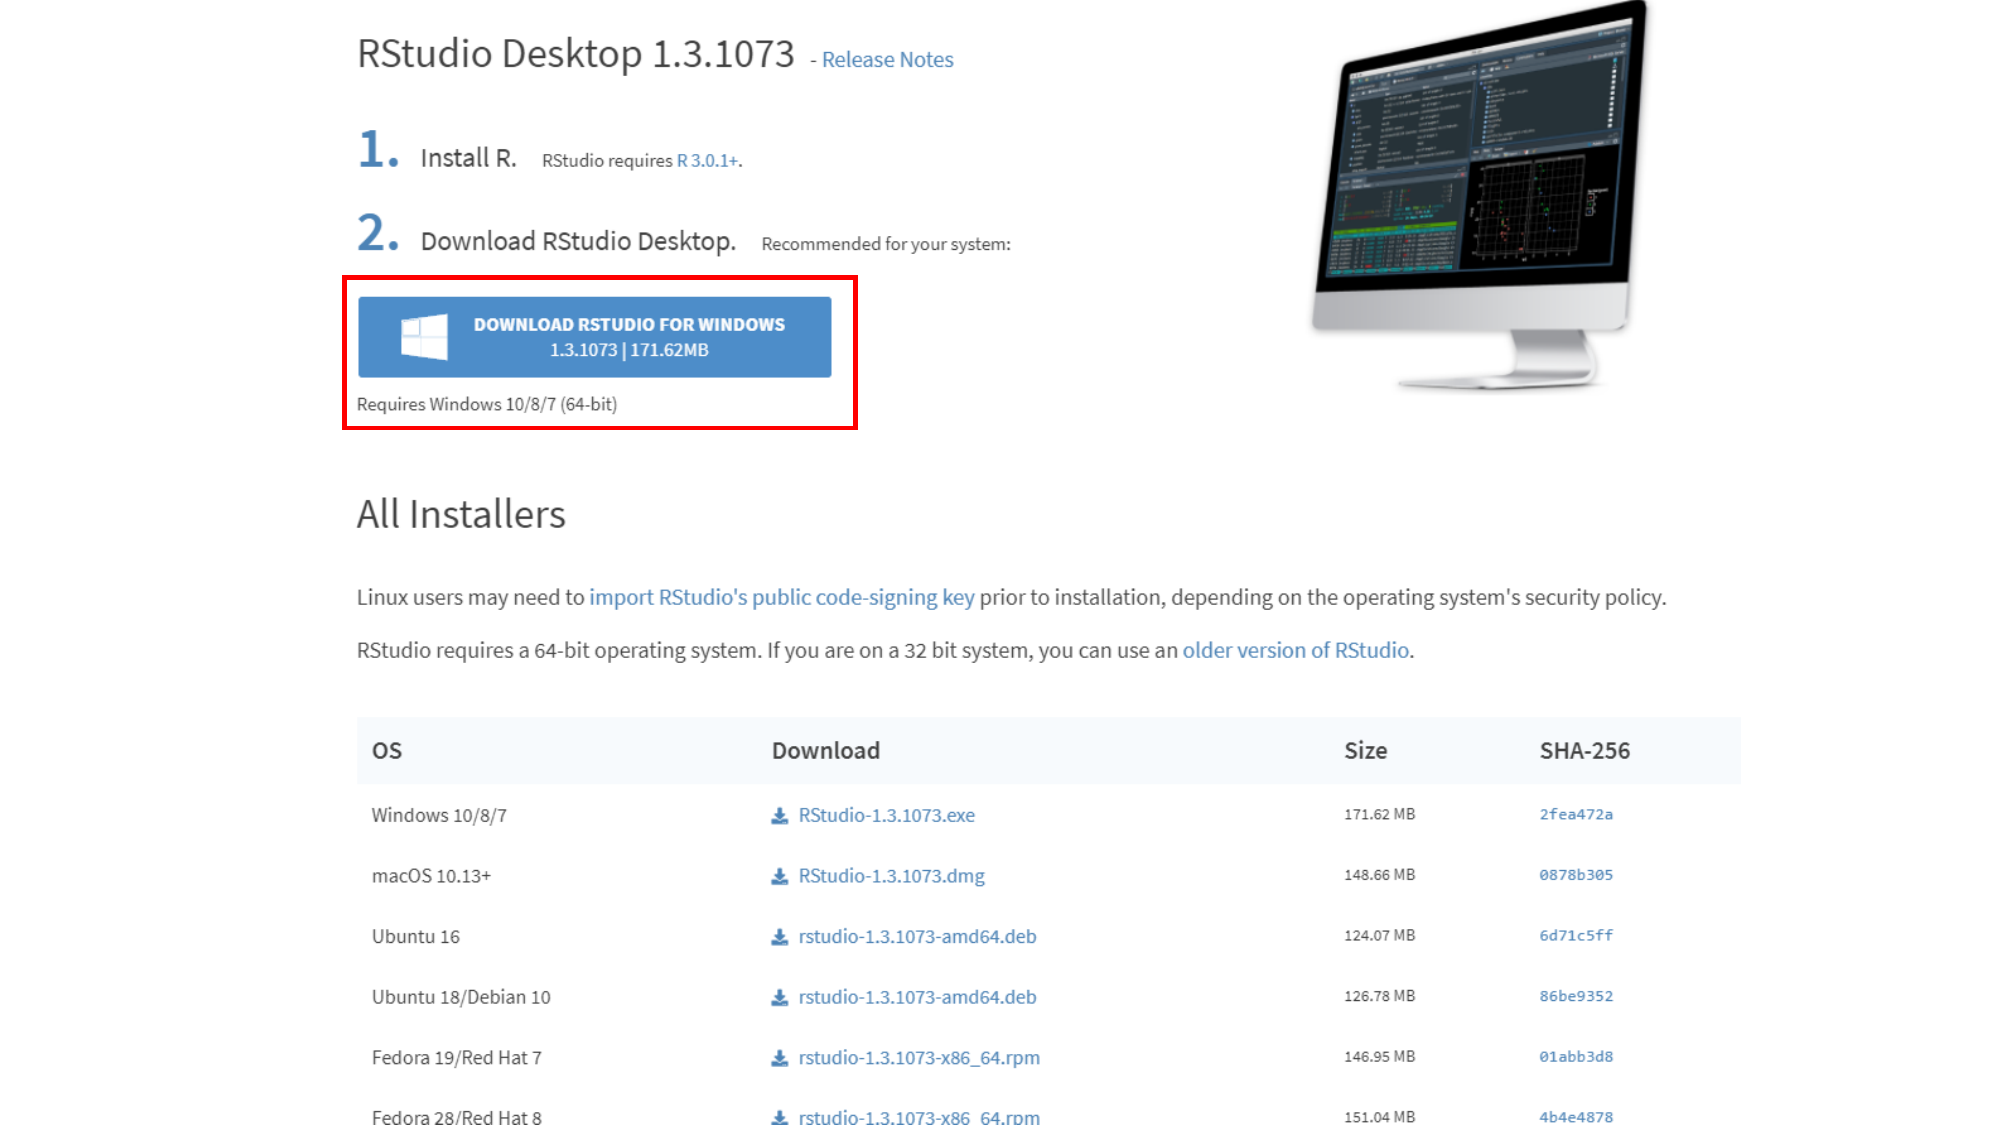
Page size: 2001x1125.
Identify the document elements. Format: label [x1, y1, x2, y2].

picture [258, 0, 1741, 1125]
